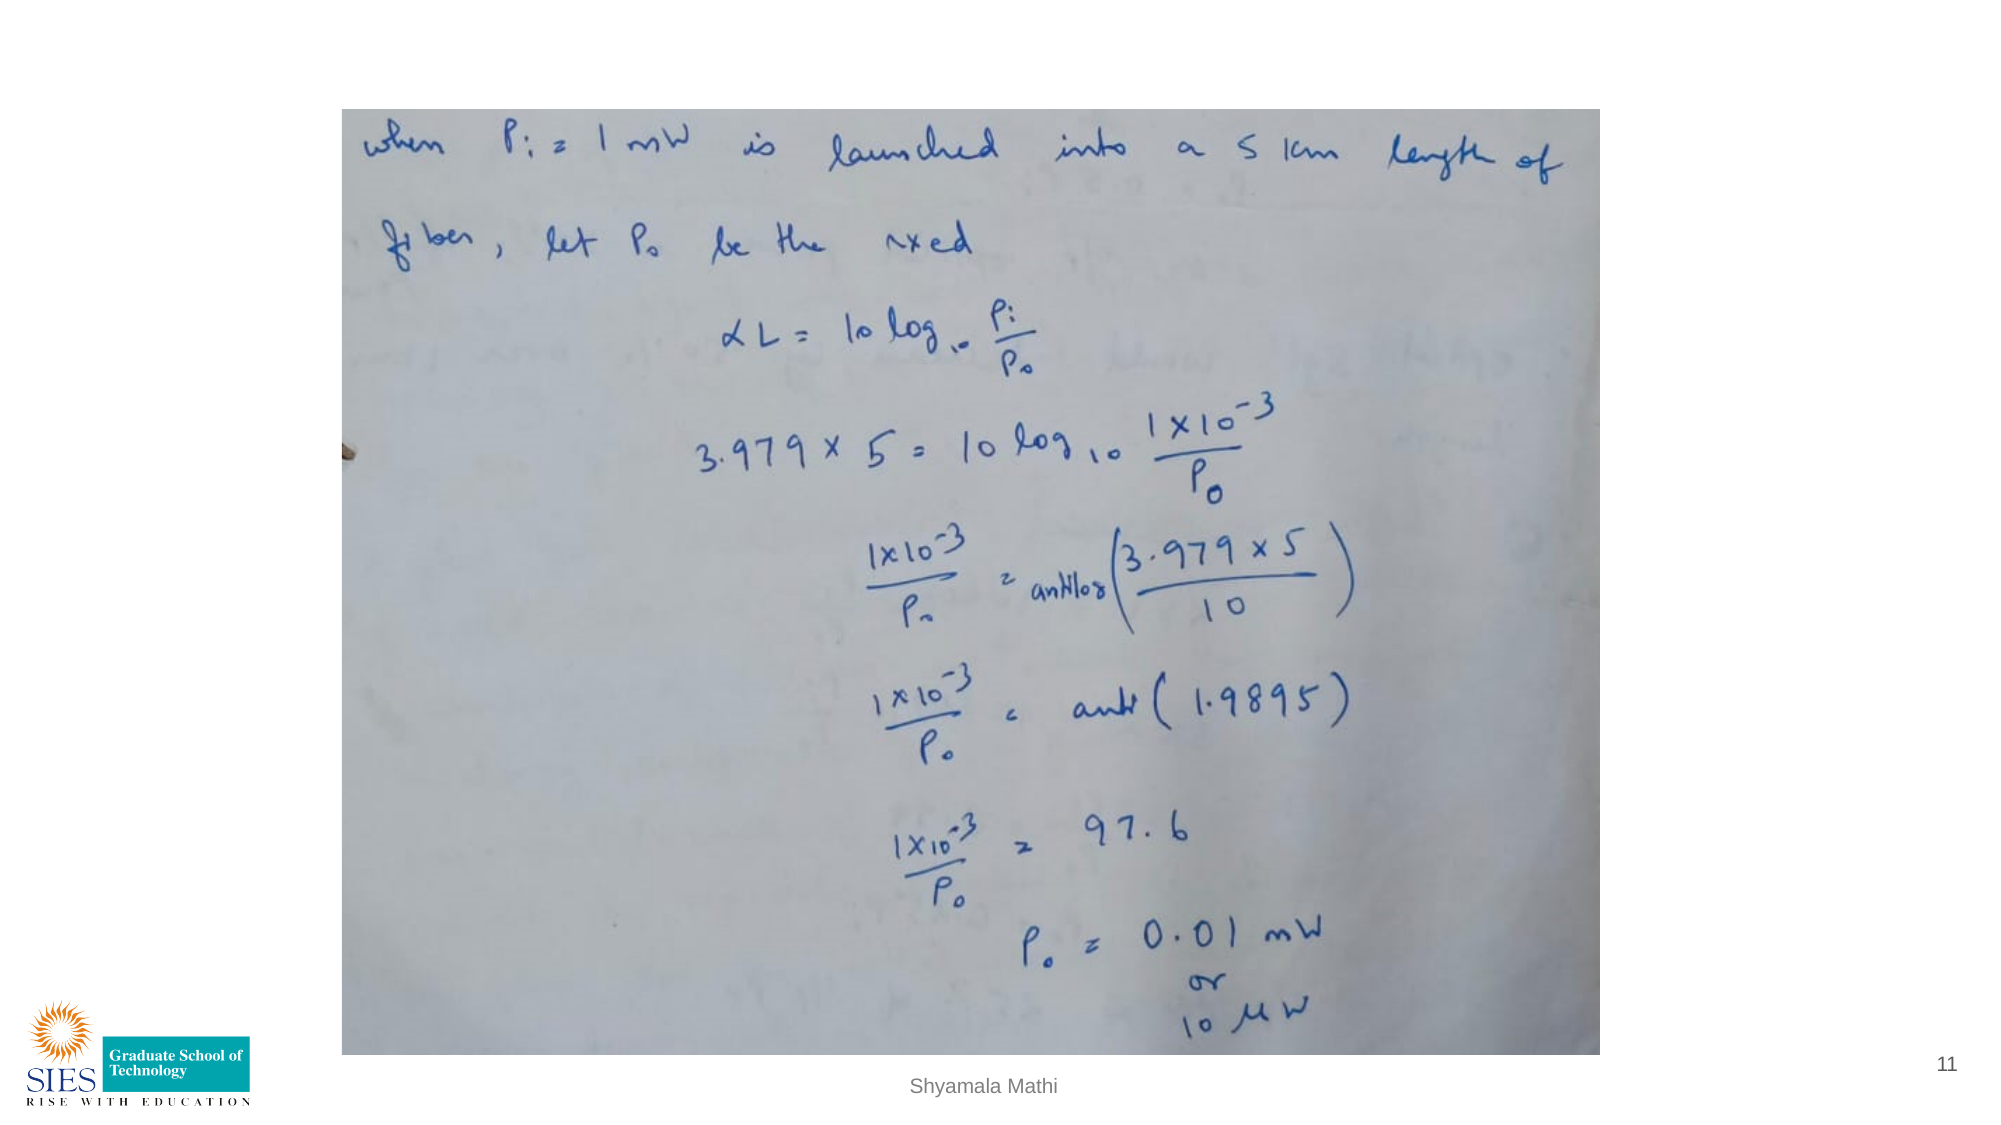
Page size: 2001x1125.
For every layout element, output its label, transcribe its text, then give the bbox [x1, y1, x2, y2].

slide_number 11 [1853, 1019, 1974, 1106]
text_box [341, 108, 1601, 1056]
picture [26, 998, 250, 1106]
